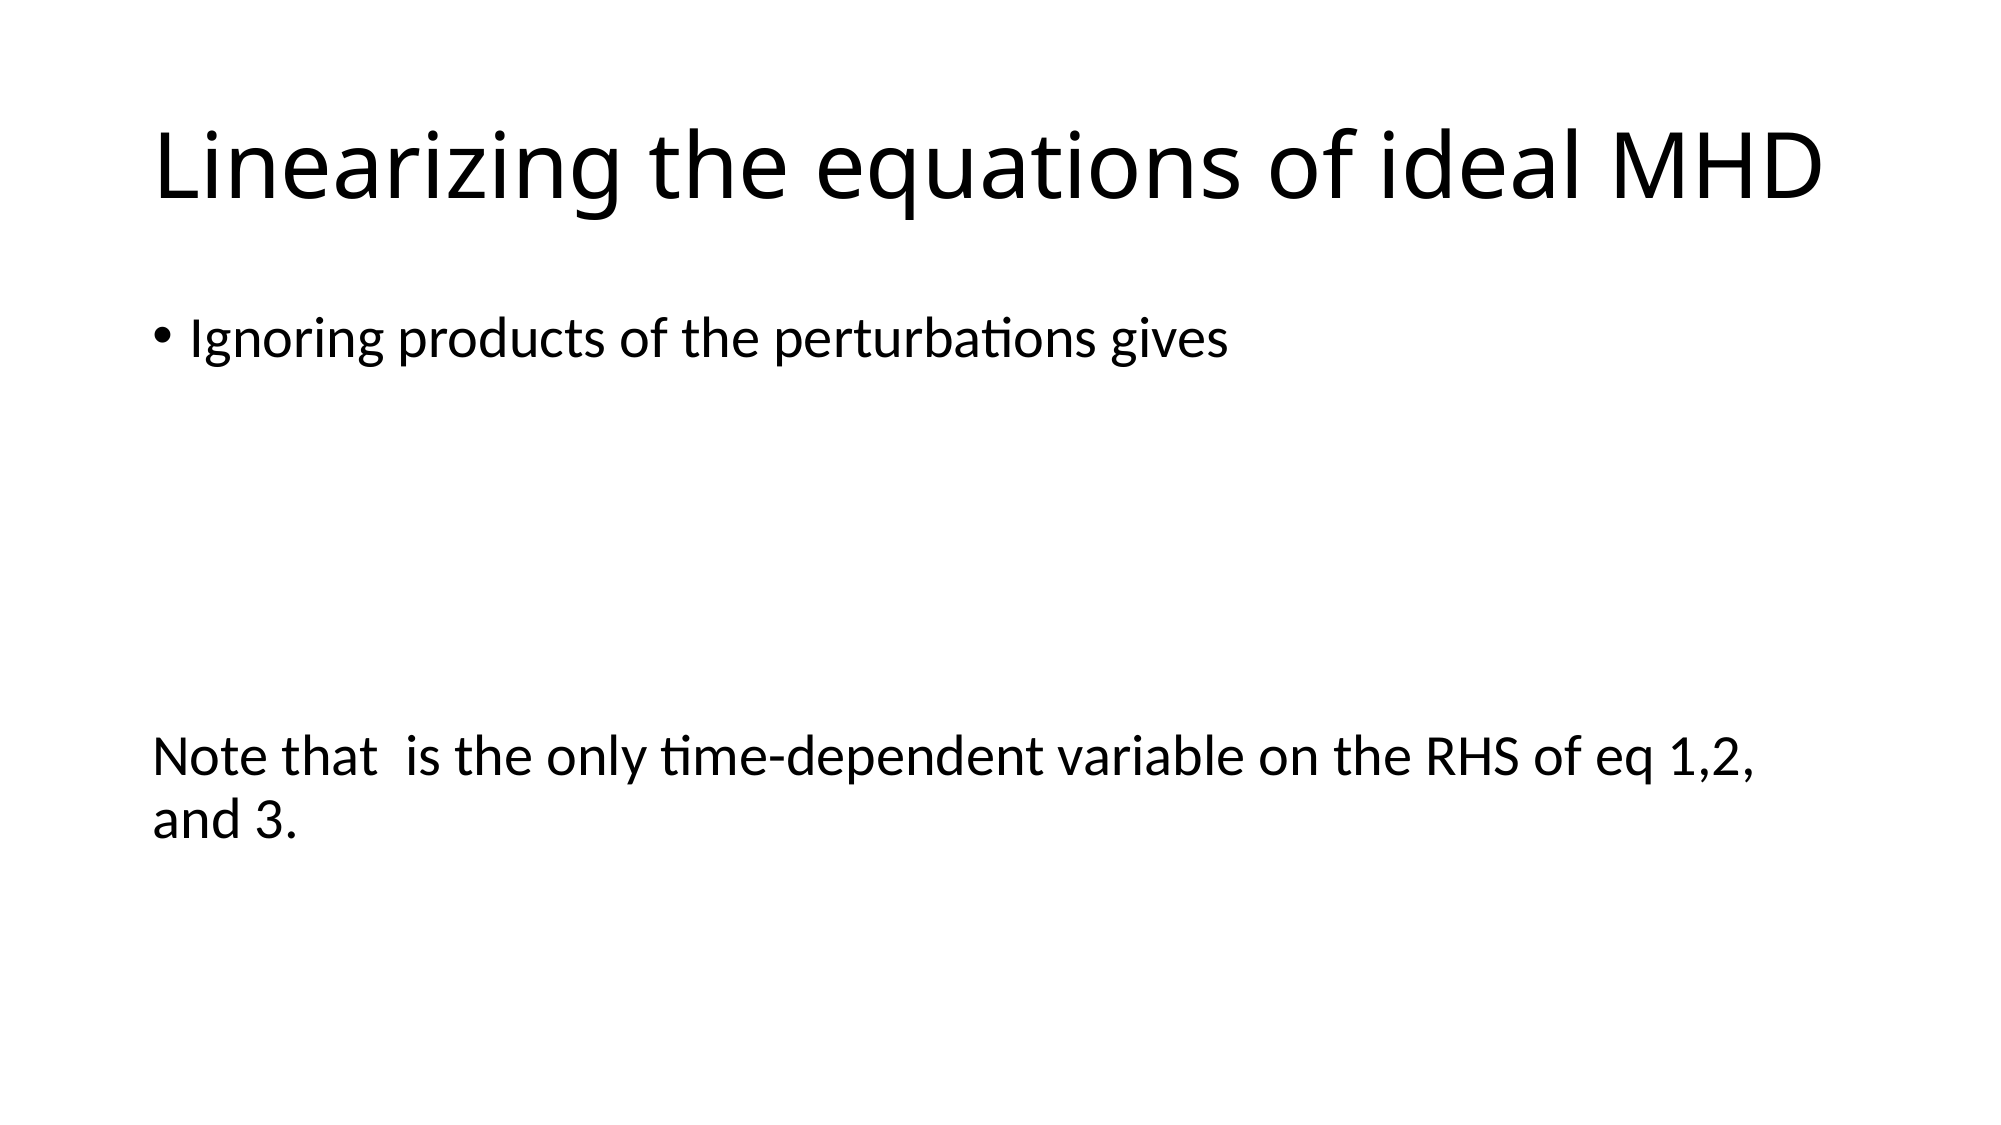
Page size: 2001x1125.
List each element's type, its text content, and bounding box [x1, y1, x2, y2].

title Linearizing the equations of ideal MHD [137, 59, 1863, 278]
